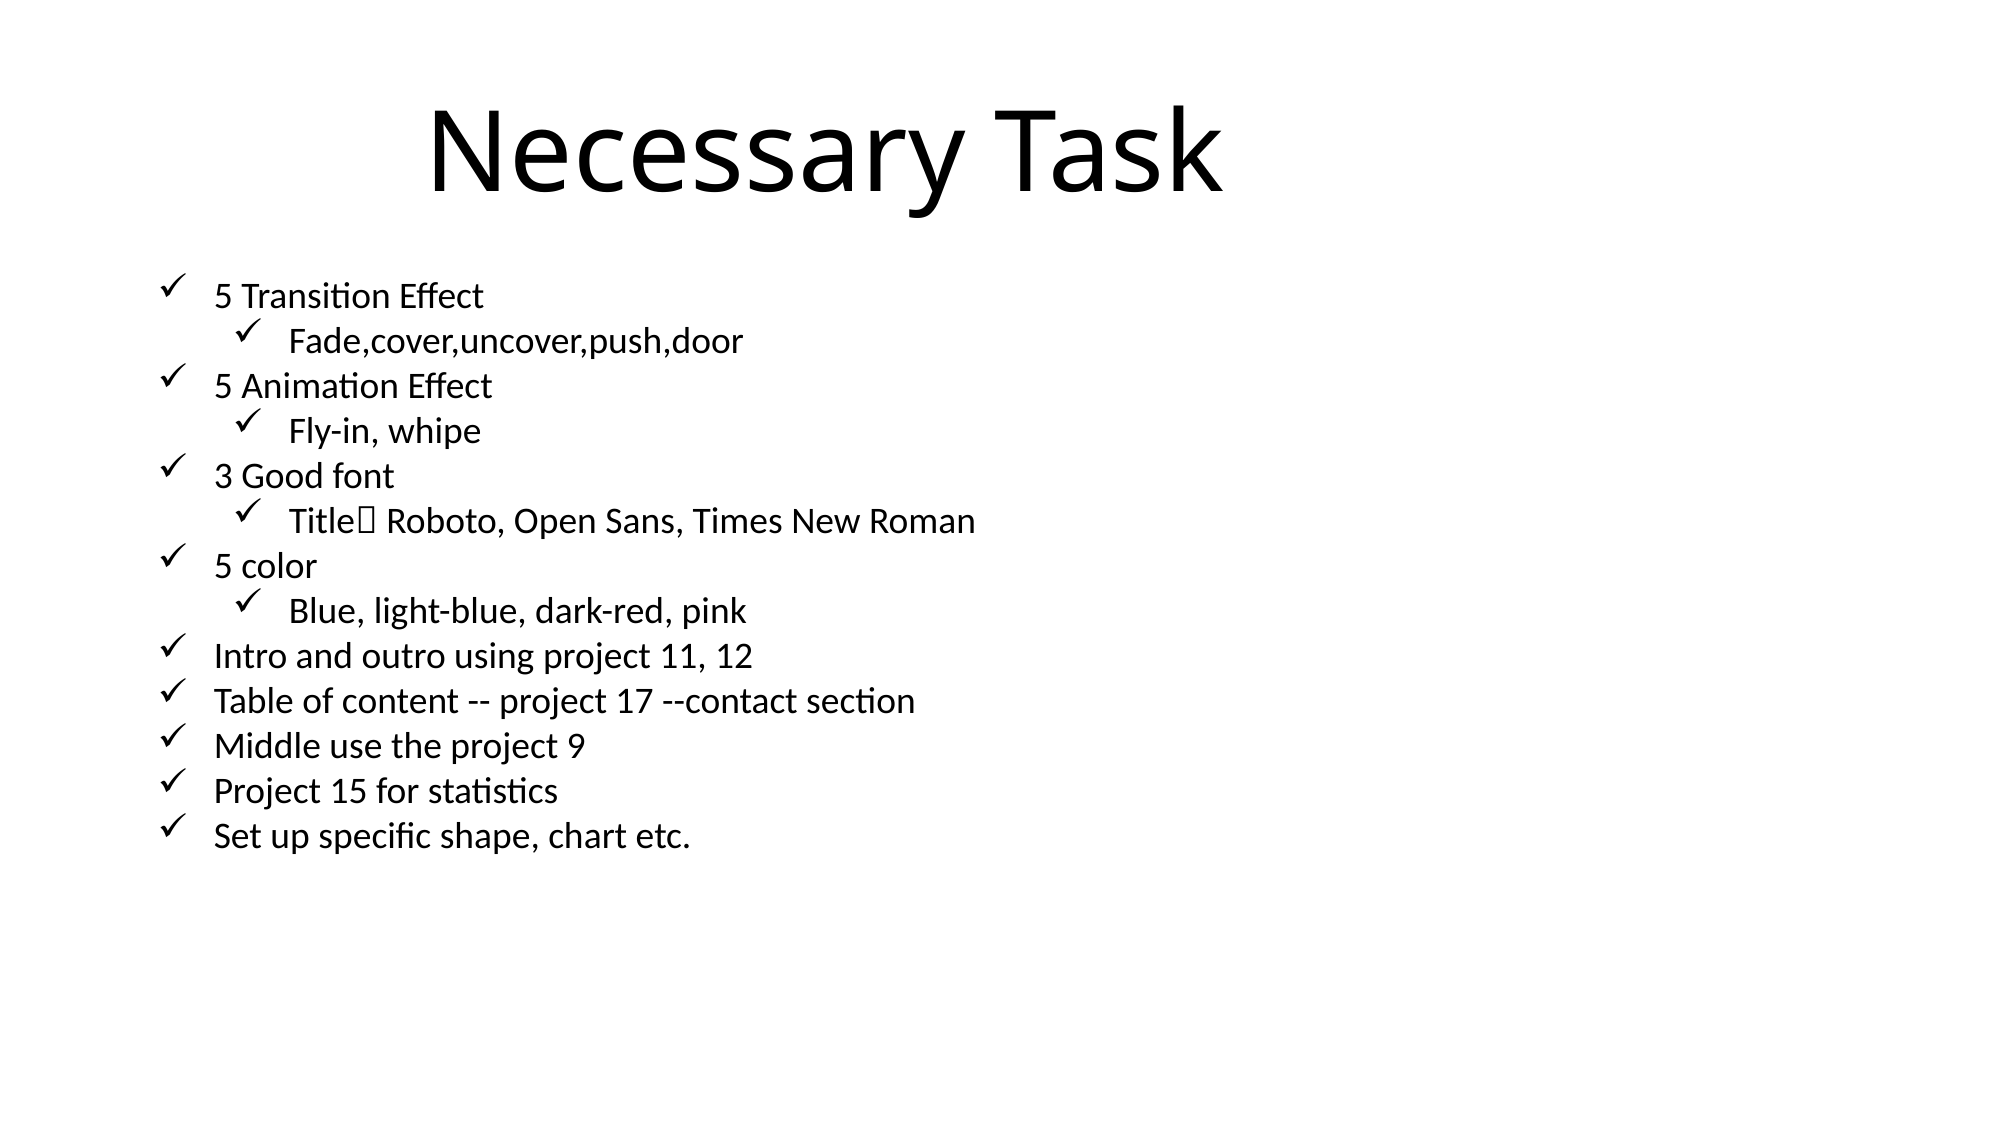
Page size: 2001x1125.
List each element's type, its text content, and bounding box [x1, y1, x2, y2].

text_box 5 Transition Effect Fade,cover,uncover,push,door 5 Animation Effect Fly-in, whipe 3 Good font Title Roboto, Open Sans, Times New Roman 5 color Blue, light-blue, dark-red, pink Intro and outro using project 11, 12 Table of content -- project 17 --contact section Middle use the project 9 Project 15 for statistics Set up specific shape, chart etc. [142, 263, 1633, 864]
text_box Necessary Task [383, 71, 1267, 222]
